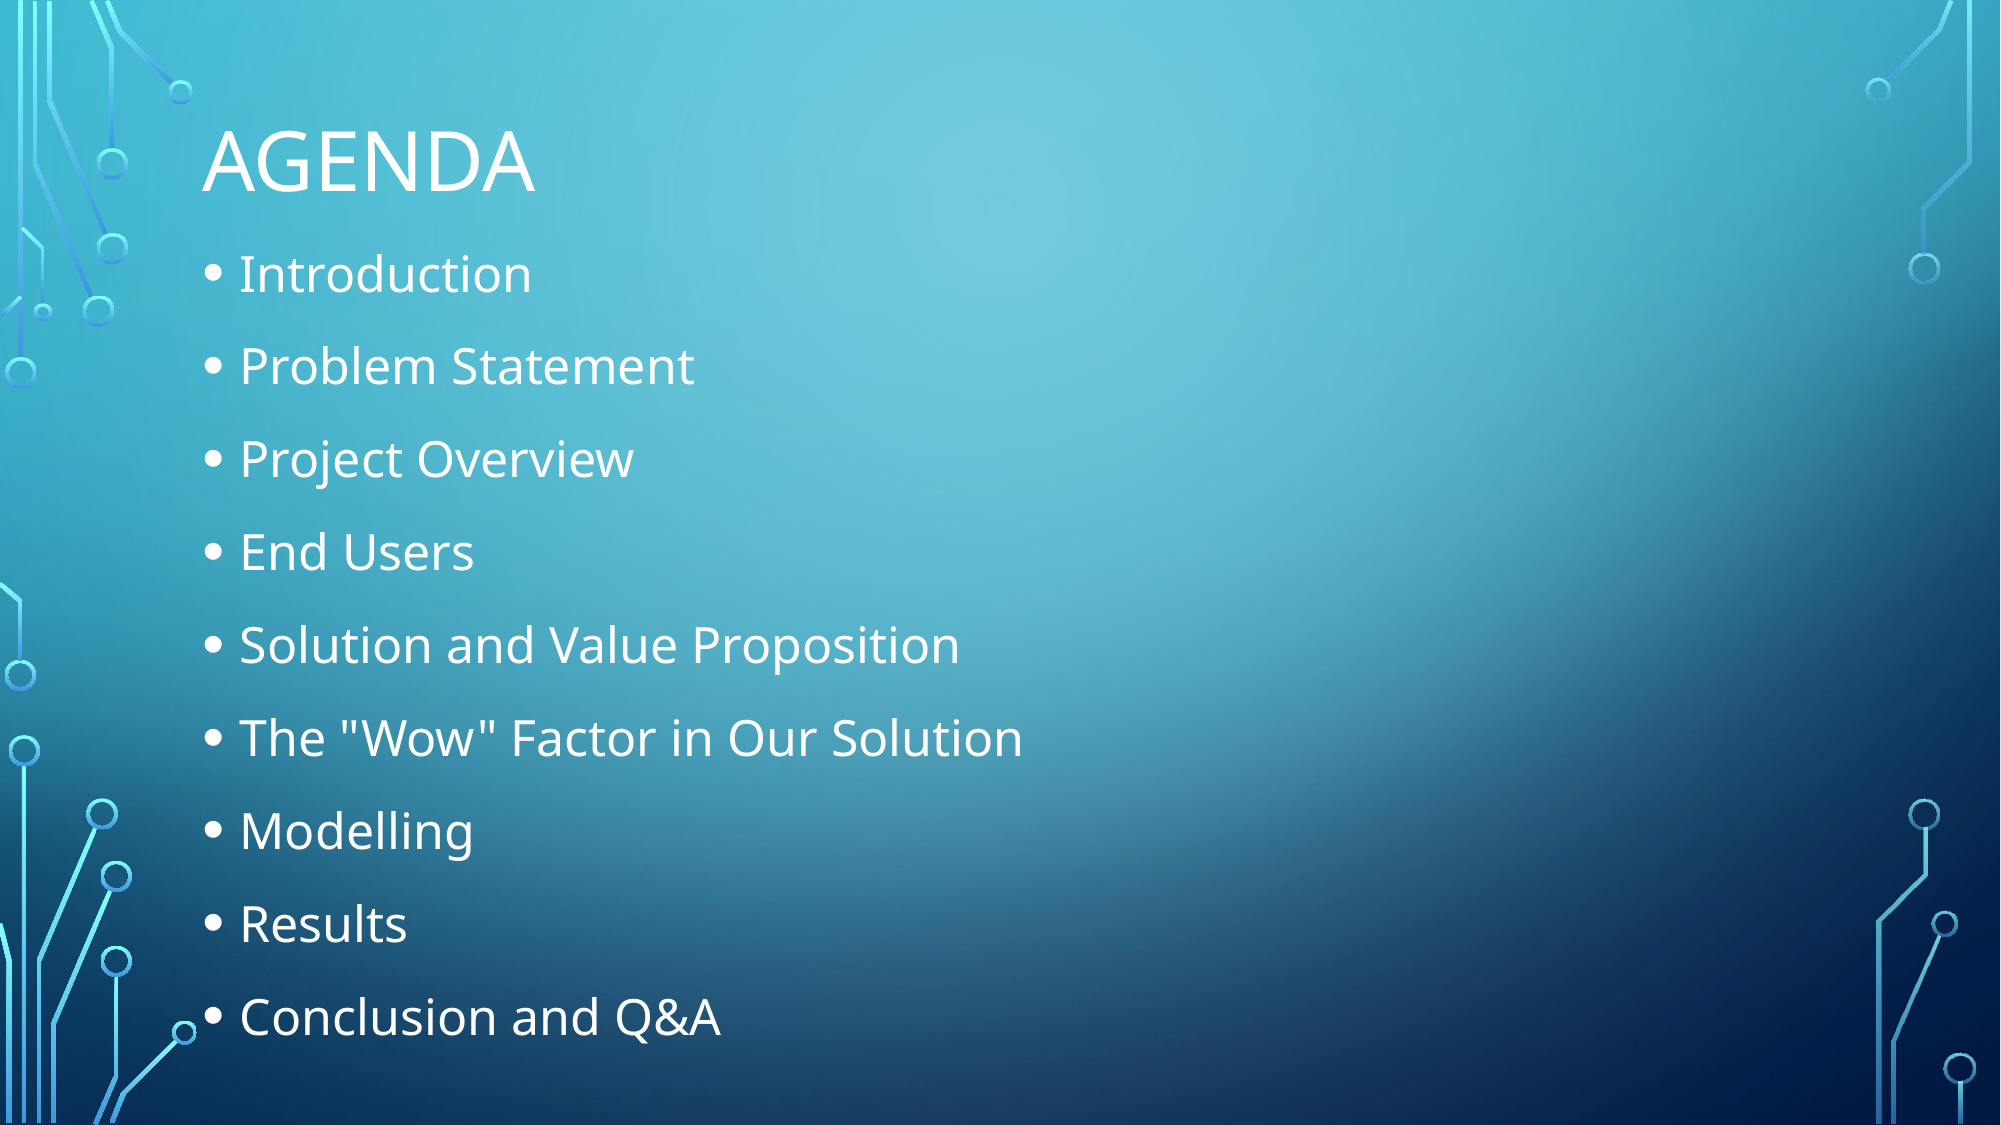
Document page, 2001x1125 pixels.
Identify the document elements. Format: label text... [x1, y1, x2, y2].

list Introduction Problem Statement Project Overview End Users Solution and Value Proposition The "Wow" Factor in Our Solution Modelling Results Conclusion and Q&A [187, 222, 1813, 804]
title agenda [187, 42, 1813, 222]
